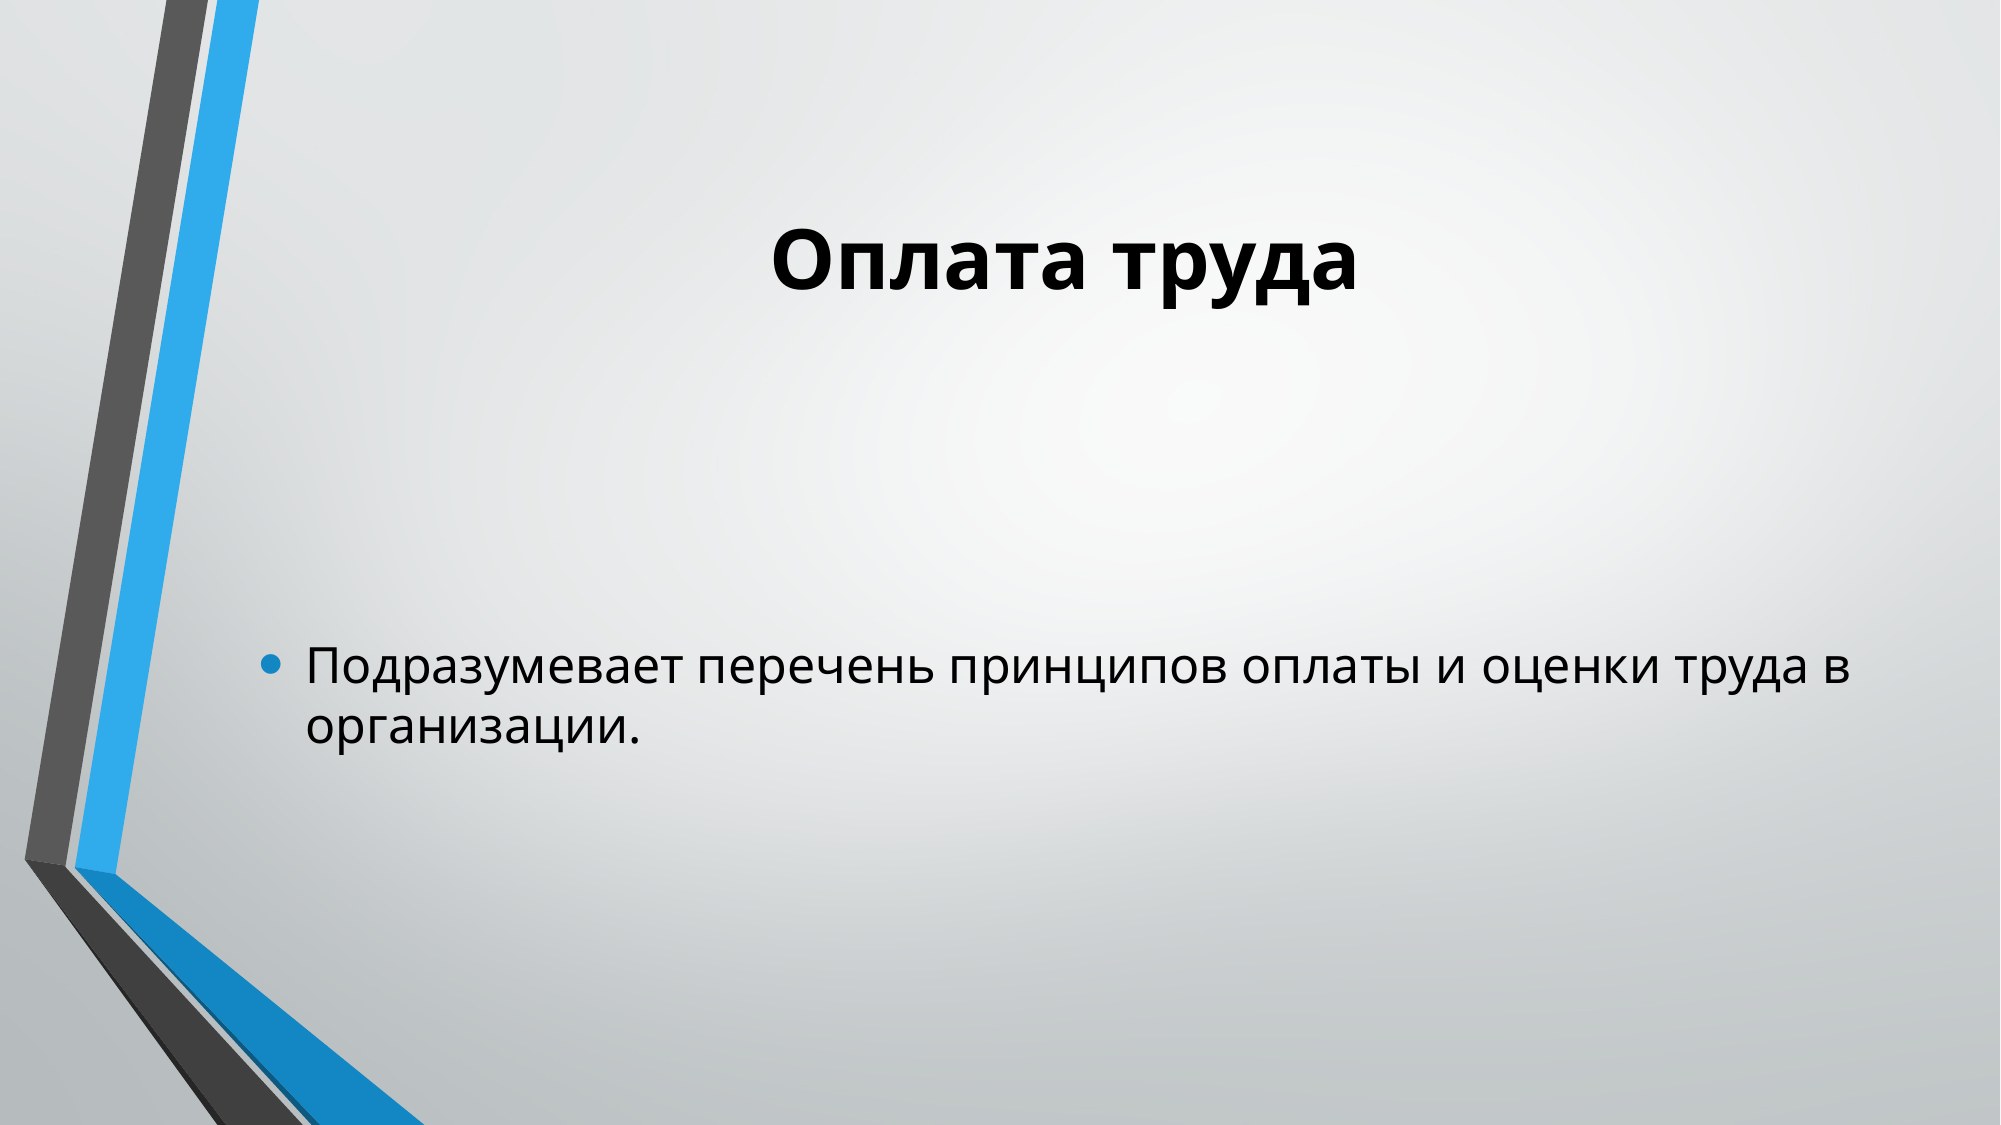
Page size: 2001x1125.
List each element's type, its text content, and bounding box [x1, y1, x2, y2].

list Подразумевает перечень принципов оплаты и оценки труда в организации. [243, 437, 1887, 950]
title Оплата труда [243, 112, 1887, 400]
